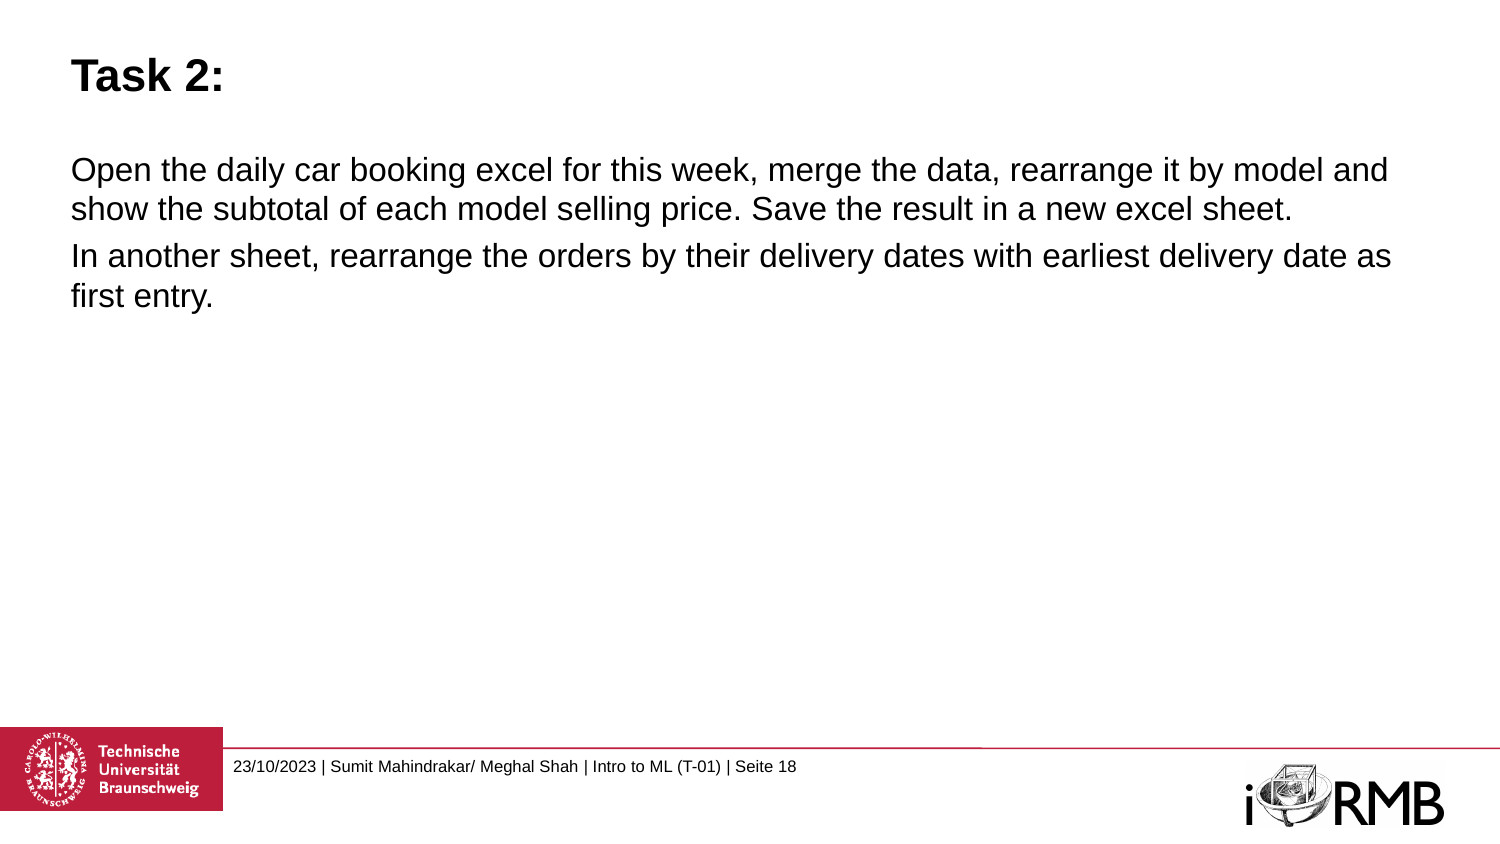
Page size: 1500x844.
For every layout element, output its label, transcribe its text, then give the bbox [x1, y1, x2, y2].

picture [0, 727, 223, 811]
title Task 2: [70, 13, 1445, 102]
picture [1245, 761, 1445, 829]
list Open the daily car booking excel for this week, merge the data, rearrange it by model and show the subtotal of each model selling price. Save the result in a new excel sheet. In another sheet, rearrange the orders by their delivery dates with earliest delivery date as first entry. [70, 147, 1445, 715]
